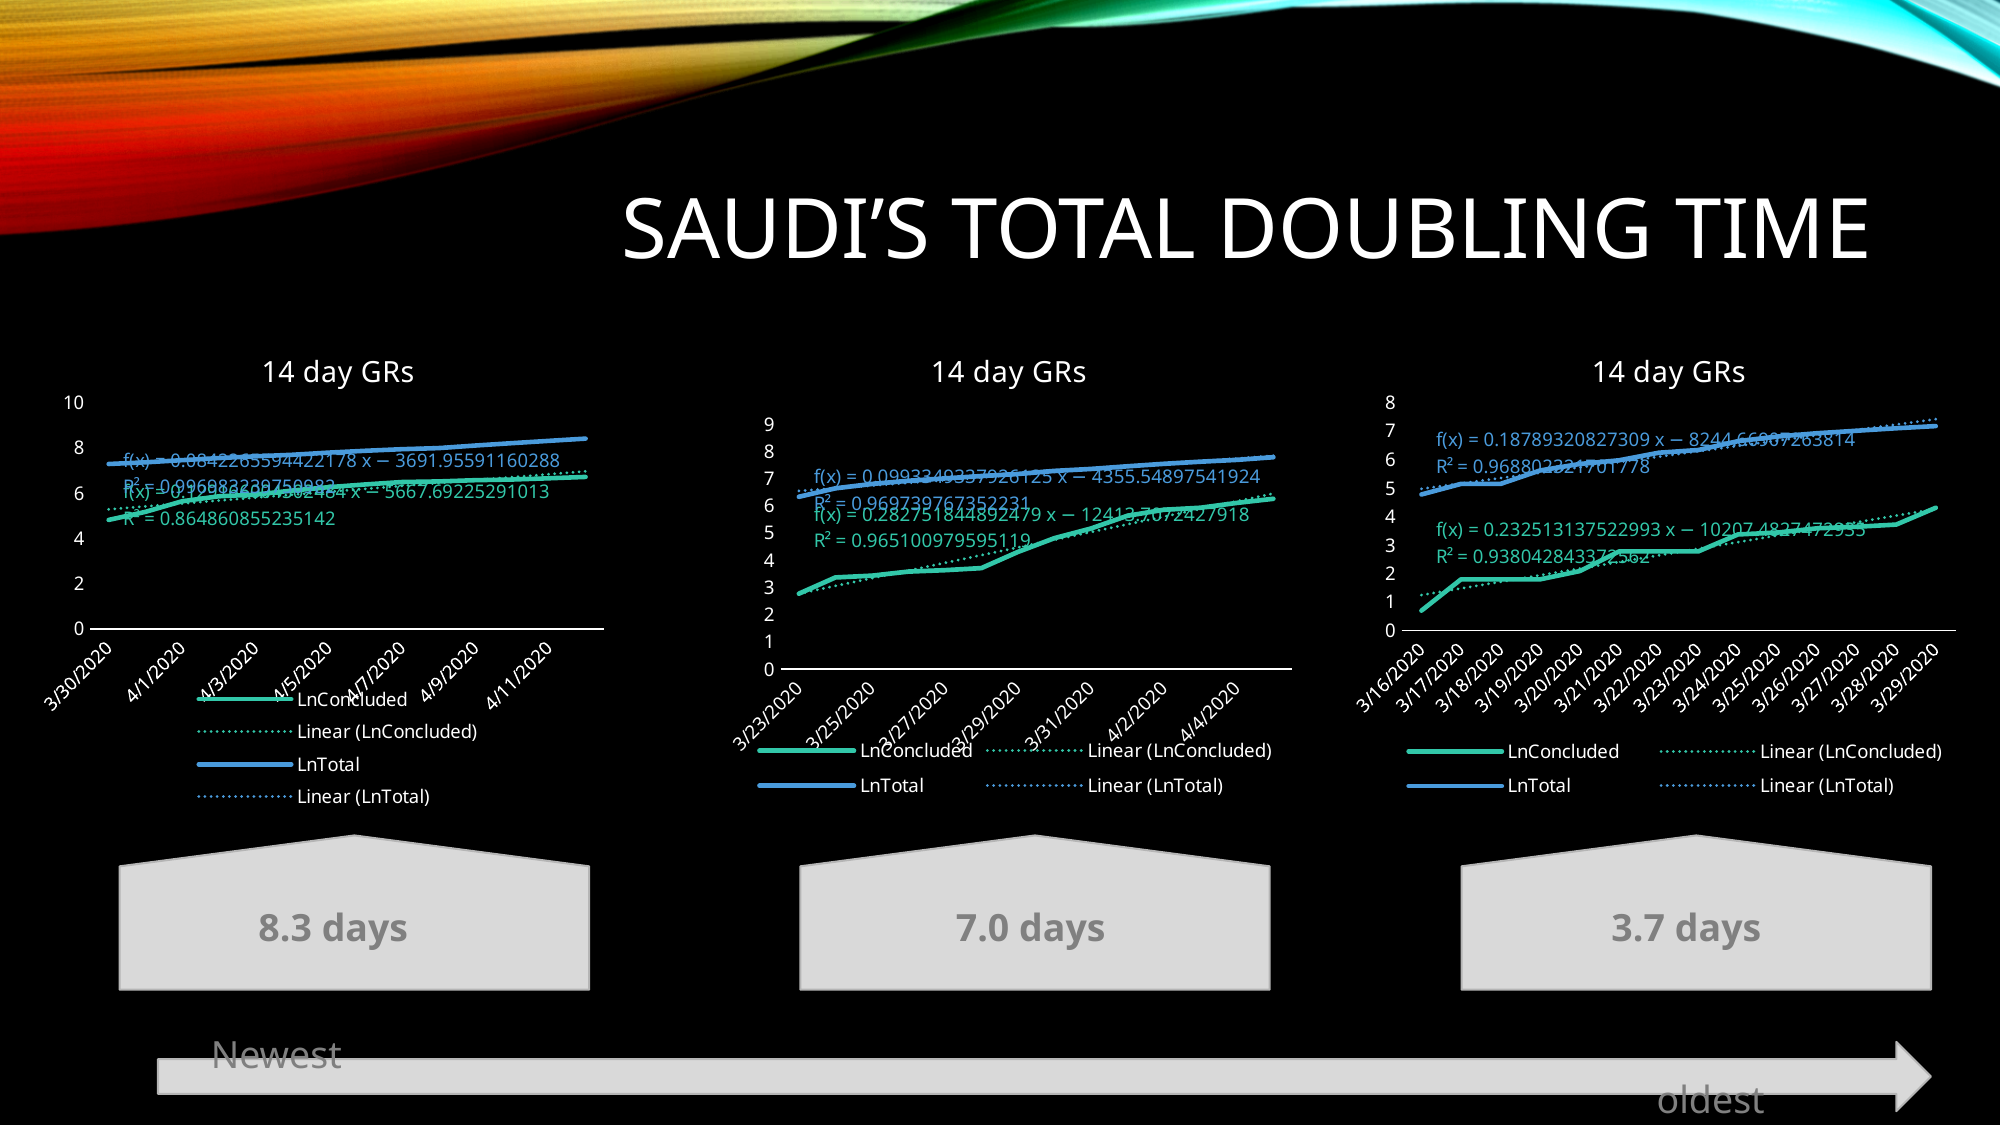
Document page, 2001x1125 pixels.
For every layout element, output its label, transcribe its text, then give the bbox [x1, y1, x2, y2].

text_box Newest oldest [156, 1040, 1932, 1113]
text_box [118, 834, 591, 991]
title SAUDI’s total doubling time [474, 125, 1888, 338]
text_box 3.7 days [1596, 896, 1860, 957]
chart [37, 324, 627, 817]
text_box 8.3 days [243, 896, 507, 957]
chart [1349, 324, 1981, 817]
chart [714, 324, 1304, 817]
picture [0, 0, 2000, 237]
text_box [799, 834, 1271, 991]
text_box 7.0 days [941, 896, 1204, 957]
text_box [1460, 834, 1933, 991]
